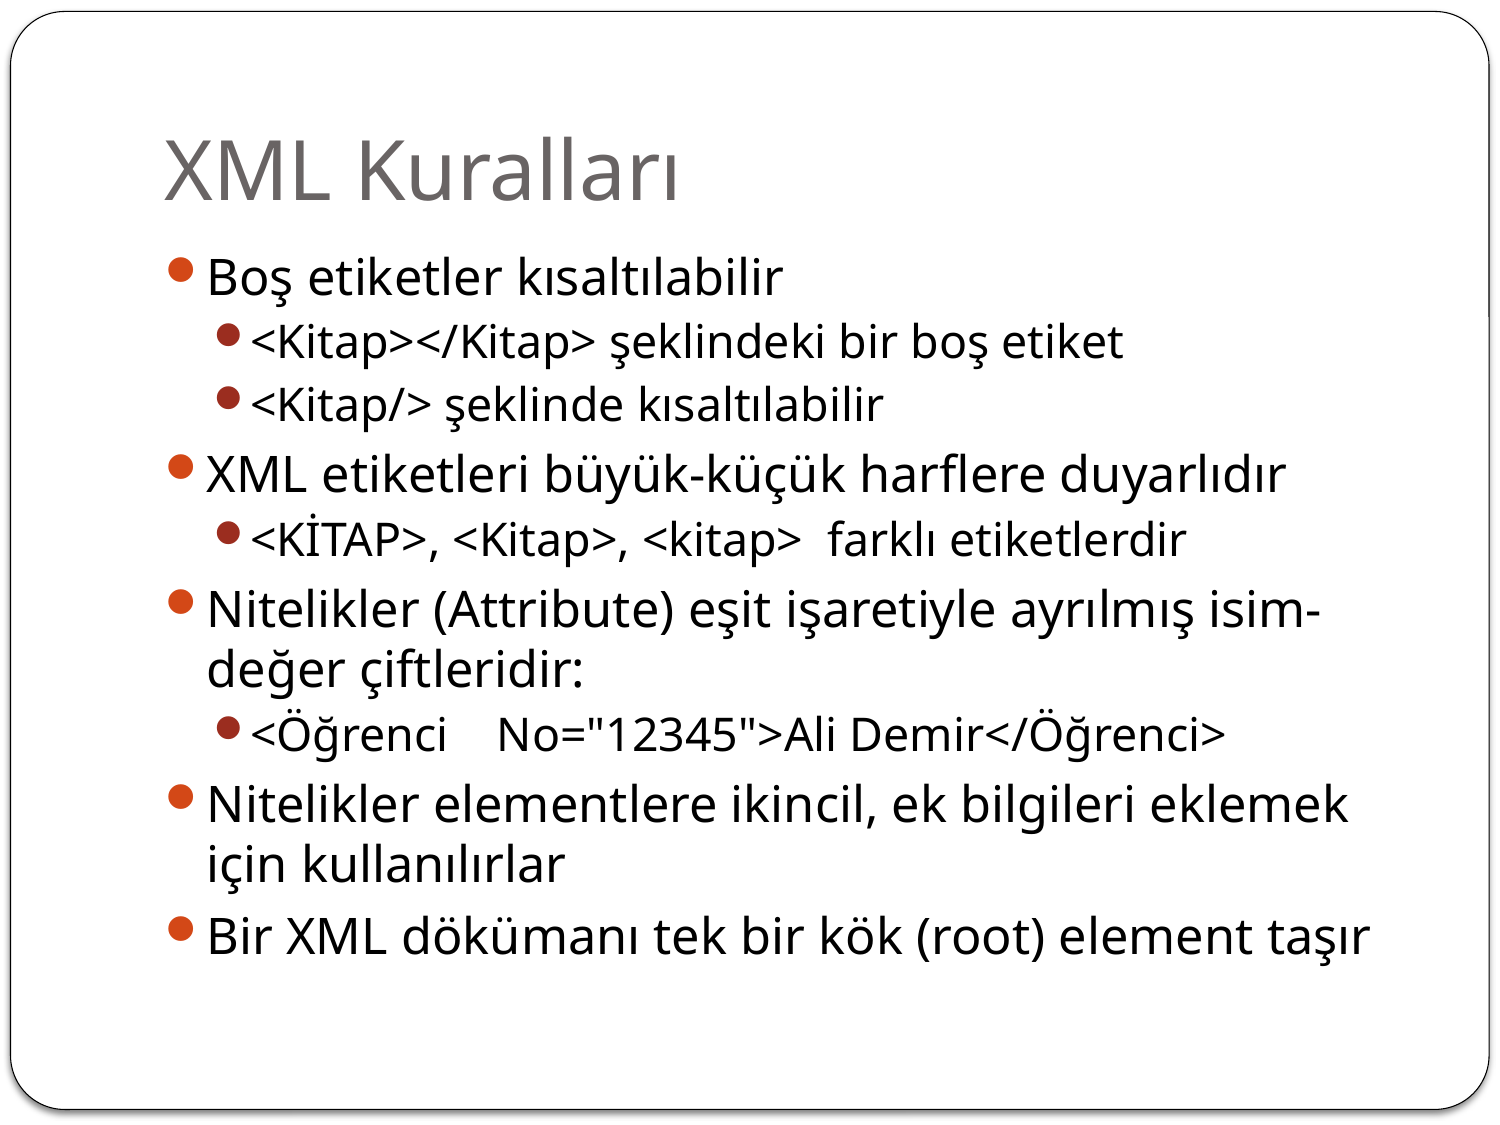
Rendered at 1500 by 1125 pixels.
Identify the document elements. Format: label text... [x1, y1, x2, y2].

list Boş etiketler kısaltılabilir <Kitap></Kitap> şeklindeki bir boş etiket <Kitap/> şeklinde kısaltılabilir XML etiketleri büyük-küçük harflere duyarlıdır <KİTAP>, <Kitap>, <kitap> farklı etiketlerdir Nitelikler (Attribute) eşit işaretiyle ayrılmış isim-değer çiftleridir: <Öğrenci No="12345">Ali Demir</Öğrenci> Nitelikler elementlere ikincil, ek bilgileri eklemek için kullanılırlar Bir XML dökümanı tek bir kök (root) element taşır [150, 237, 1425, 988]
title XML Kuralları [150, 45, 1425, 233]
